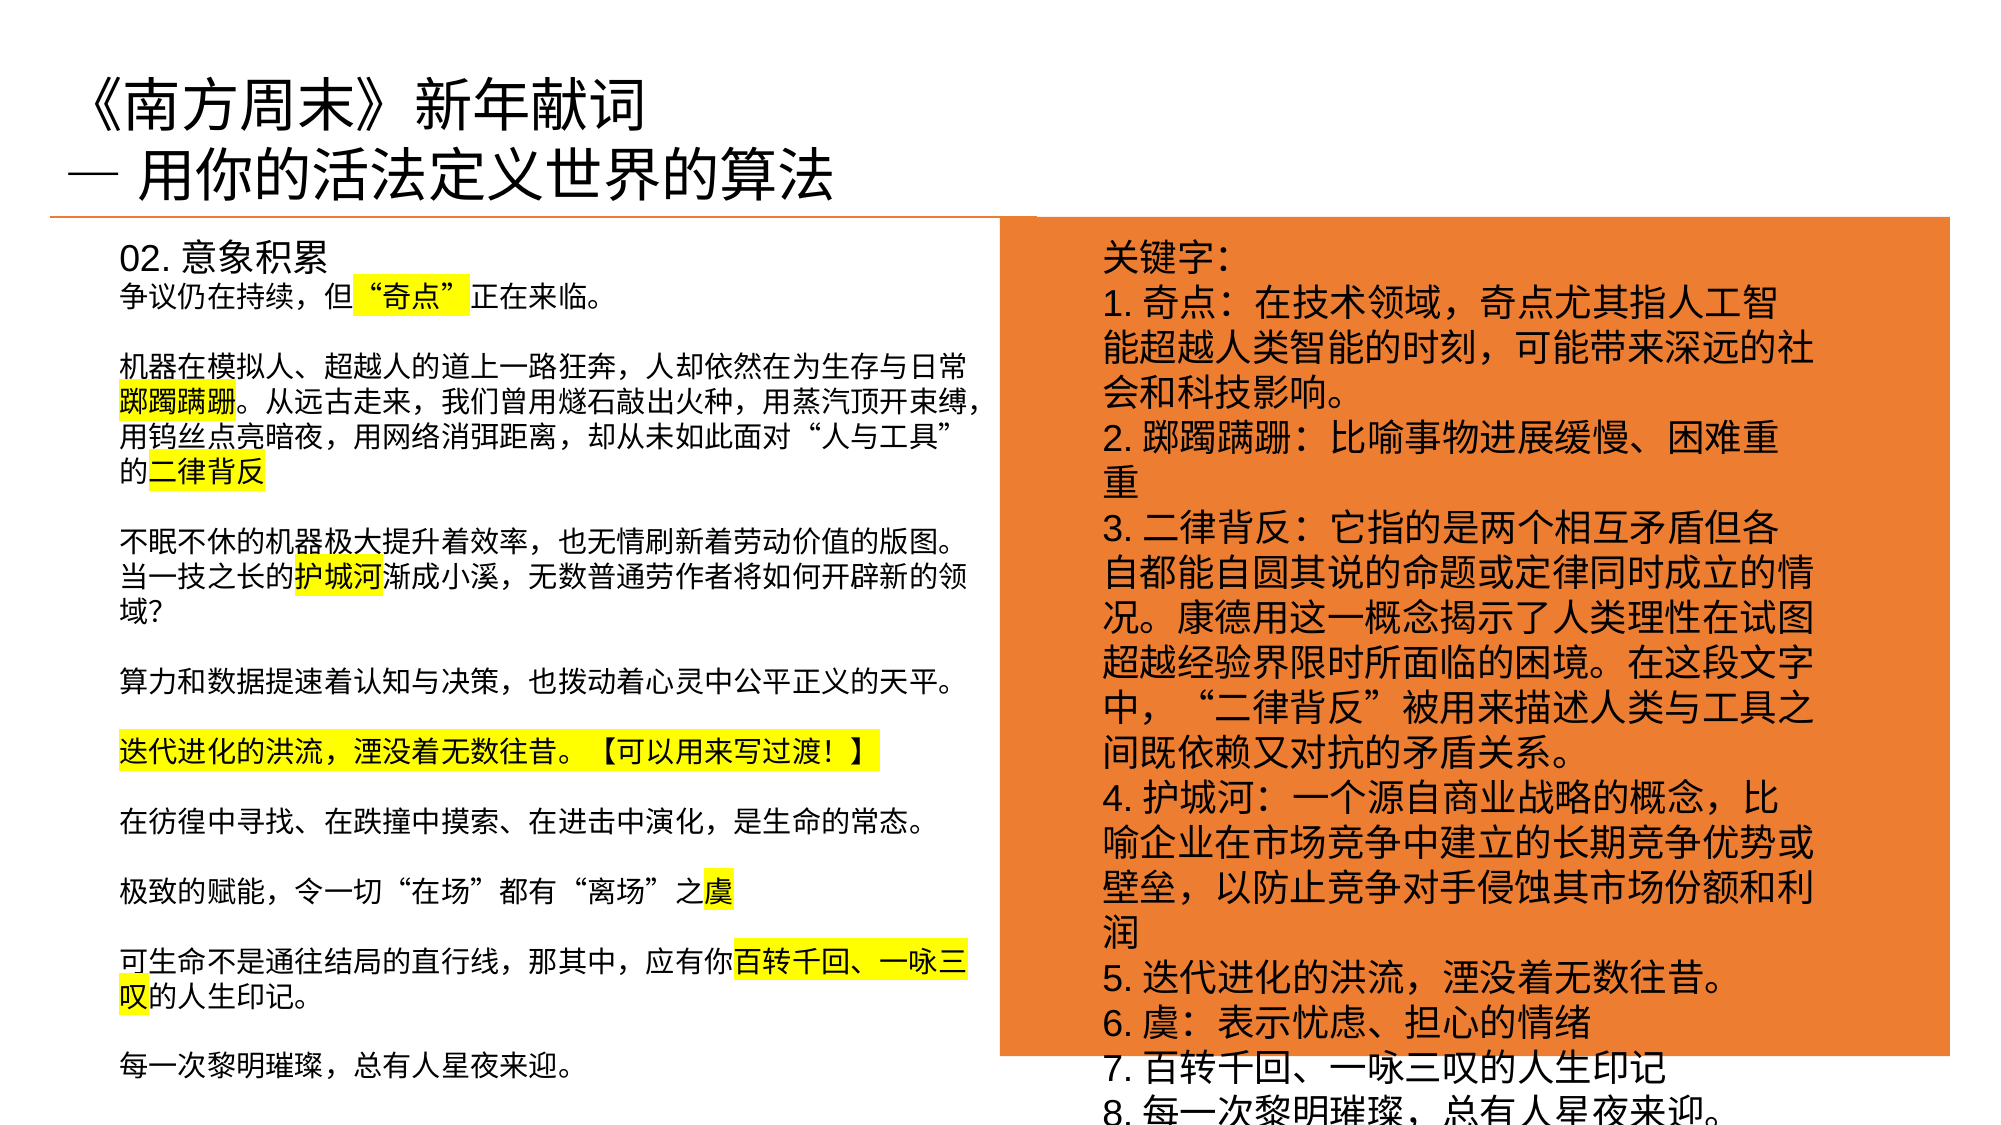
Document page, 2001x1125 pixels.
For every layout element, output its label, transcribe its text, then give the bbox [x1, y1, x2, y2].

text_box 《南方周末》新年献词 —用你的活法定义世界的算法 [50, 60, 858, 216]
text_box 关键字： 1.奇点：在技术领域，奇点尤其指人工智能超越人类智能的时刻，可能带来深远的社会和科技影响。 2.踯躅蹒跚：比喻事物进展缓慢、困难重重 3.二律背反：它指的是两个相互矛盾但各自都能自圆其说的命题或定律同时成立的情况。康德用这一概念揭示了人类理性在试图超越经验界限时所面临的困境。在这段文字中，“二律背反”被用来描述人类与工具之间既依赖又对抗的矛盾关系。 4.护城河：一个源自商业战略的概念，比喻企业在市场竞争中建立的长期竞争优势或壁垒，以防止竞争对手侵蚀其市场份额和利润 5.迭代进化的洪流，湮没着无数往昔。 6.虞：表示忧虑、担心的情绪 7.百转千回、一咏三叹的人生印记 8.每一次黎明璀璨，总有人星夜来迎。 [1087, 226, 1832, 1125]
text_box 02.意象积累 争议仍在持续，但“奇点”正在来临。 机器在模拟人、超越人的道上一路狂奔，人却依然在为生存与日常踯躅蹒跚。从远古走来，我们曾用燧石敲出火种，用蒸汽顶开束缚，用钨丝点亮暗夜，用网络消弭距离，却从未如此面对“人与工具”的二律背反 不眠不休的机器极大提升着效率，也无情刷新着劳动价值的版图。当一技之长的护城河渐成小溪，无数普通劳作者将如何开辟新的领域？ 算力和数据提速着认知与决策，也拨动着心灵中公平正义的天平。 迭代进化的洪流，湮没着无数往昔。【可以用来写过渡！】 在彷徨中寻找、在跌撞中摸索、在进击中演化，是生命的常态。 极致的赋能，令一切“在场”都有“离场”之虞 可生命不是通往结局的直行线，那其中，应有你百转千回、一咏三叹的人生印记。 每一次黎明璀璨，总有人星夜来迎。 [104, 226, 983, 1125]
text_box [999, 216, 1951, 1057]
